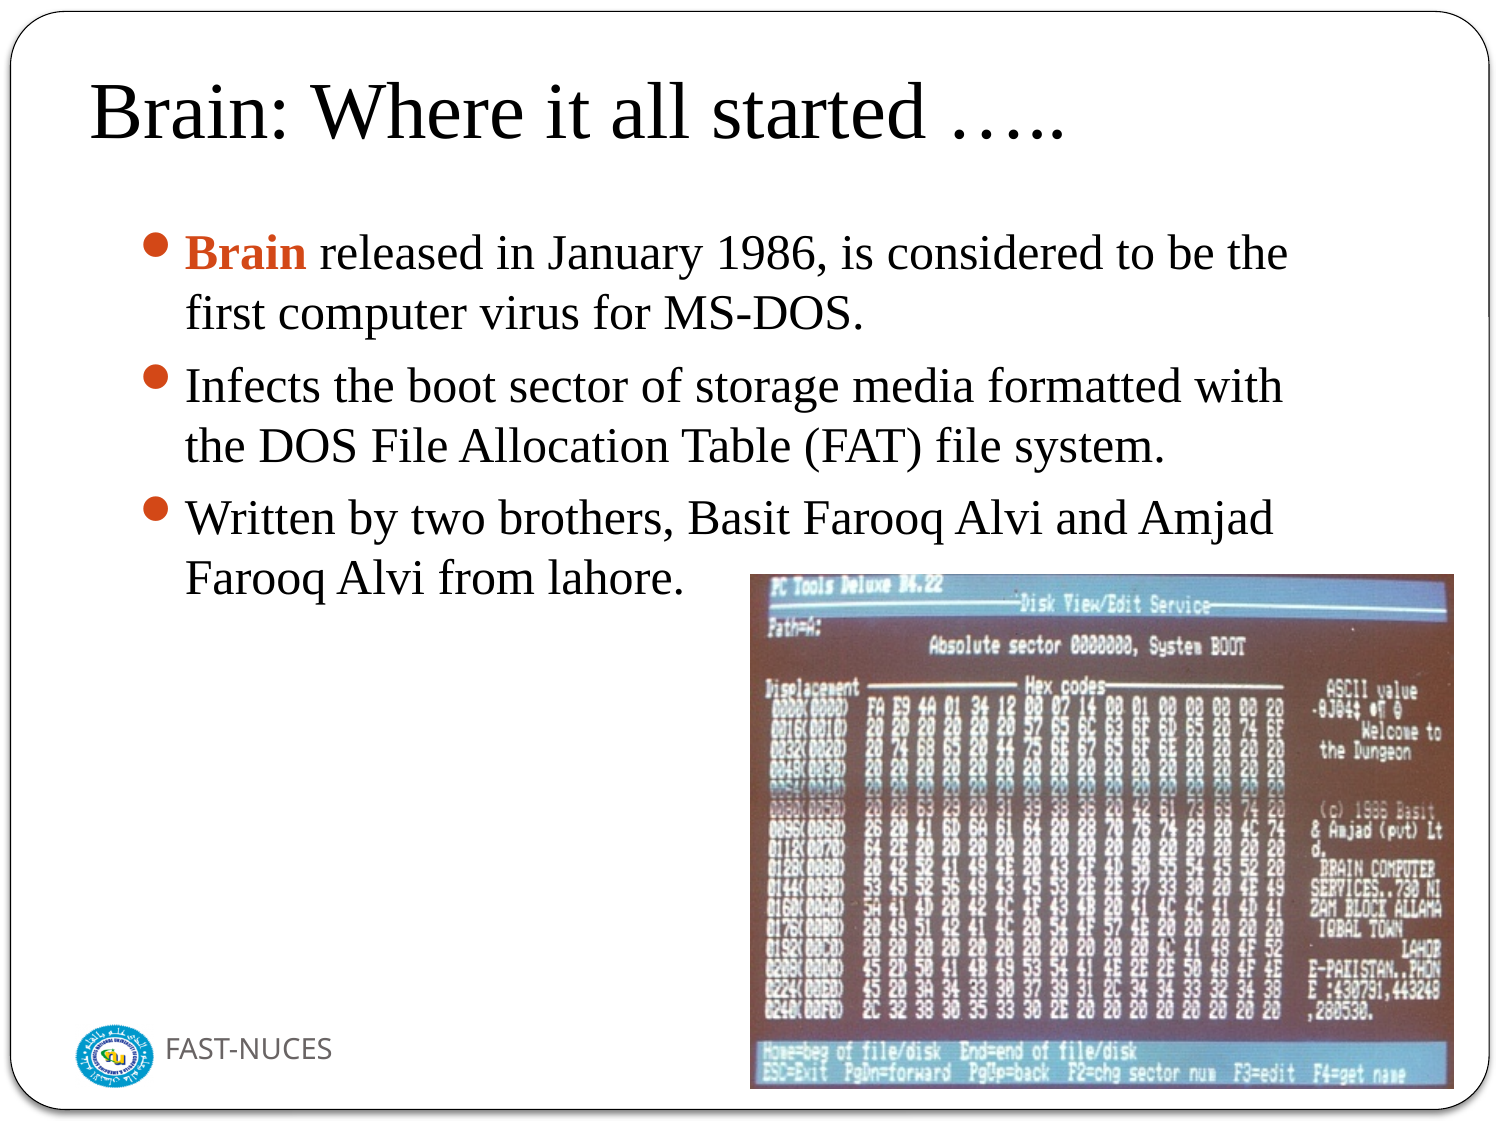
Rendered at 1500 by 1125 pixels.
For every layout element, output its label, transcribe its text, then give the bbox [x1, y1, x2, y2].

picture [749, 574, 1454, 1090]
footer FAST-NUCES [150, 1012, 743, 1088]
picture [74, 1024, 154, 1088]
list Brain released in January 1986, is considered to be the first computer virus for MS-DOS. Infects the boot sector of storage media formatted with the DOS File Allocation Table (FAT) file system. Written by two brothers, Basit Farooq Alvi and Amjad Farooq Alvi from lahore. [125, 212, 1400, 963]
picture [91, 1038, 138, 1075]
picture [123, 1060, 154, 1088]
title Brain: Where it all started ….. [75, 50, 1350, 171]
